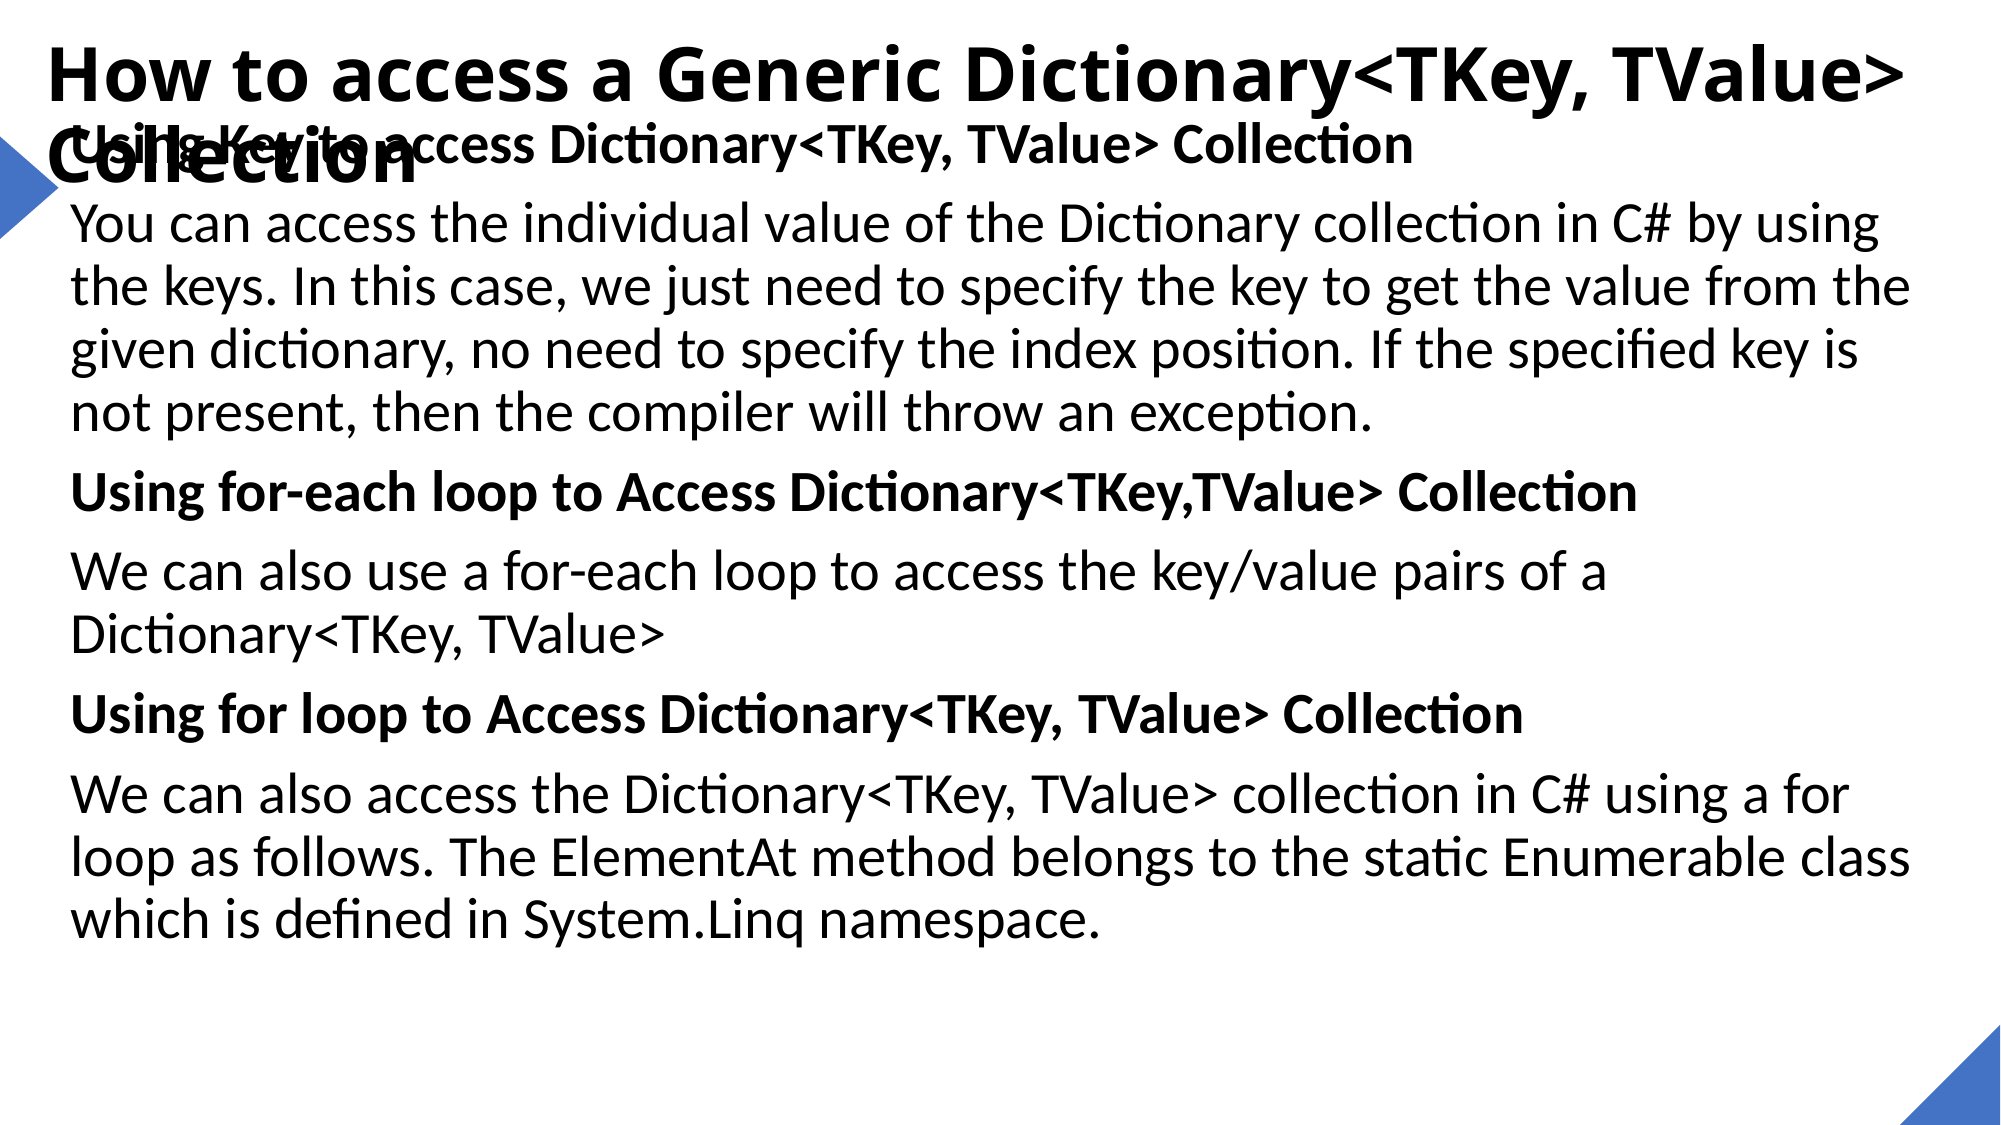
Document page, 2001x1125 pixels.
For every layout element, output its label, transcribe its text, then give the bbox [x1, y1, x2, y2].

list Using Key to access Dictionary<TKey, TValue> Collection You can access the individual value of the Dictionary collection in C# by using the keys. In this case, we just need to specify the key to get the value from the given dictionary, no need to specify the index position. If the specified key is not present, then the compiler will throw an exception. Using for-each loop to Access Dictionary<TKey,TValue> Collection We can also use a for-each loop to access the key/value pairs of a Dictionary<TKey, TValue> Using for loop to Access Dictionary<TKey, TValue> Collection We can also access the Dictionary<TKey, TValue> collection in C# using a for loop as follows. The ElementAt method belongs to the static Enumerable class which is defined in System.Linq namespace. [45, 112, 1955, 1089]
title How to access a Generic Dictionary<TKey, TValue> Collection [45, 36, 1929, 112]
